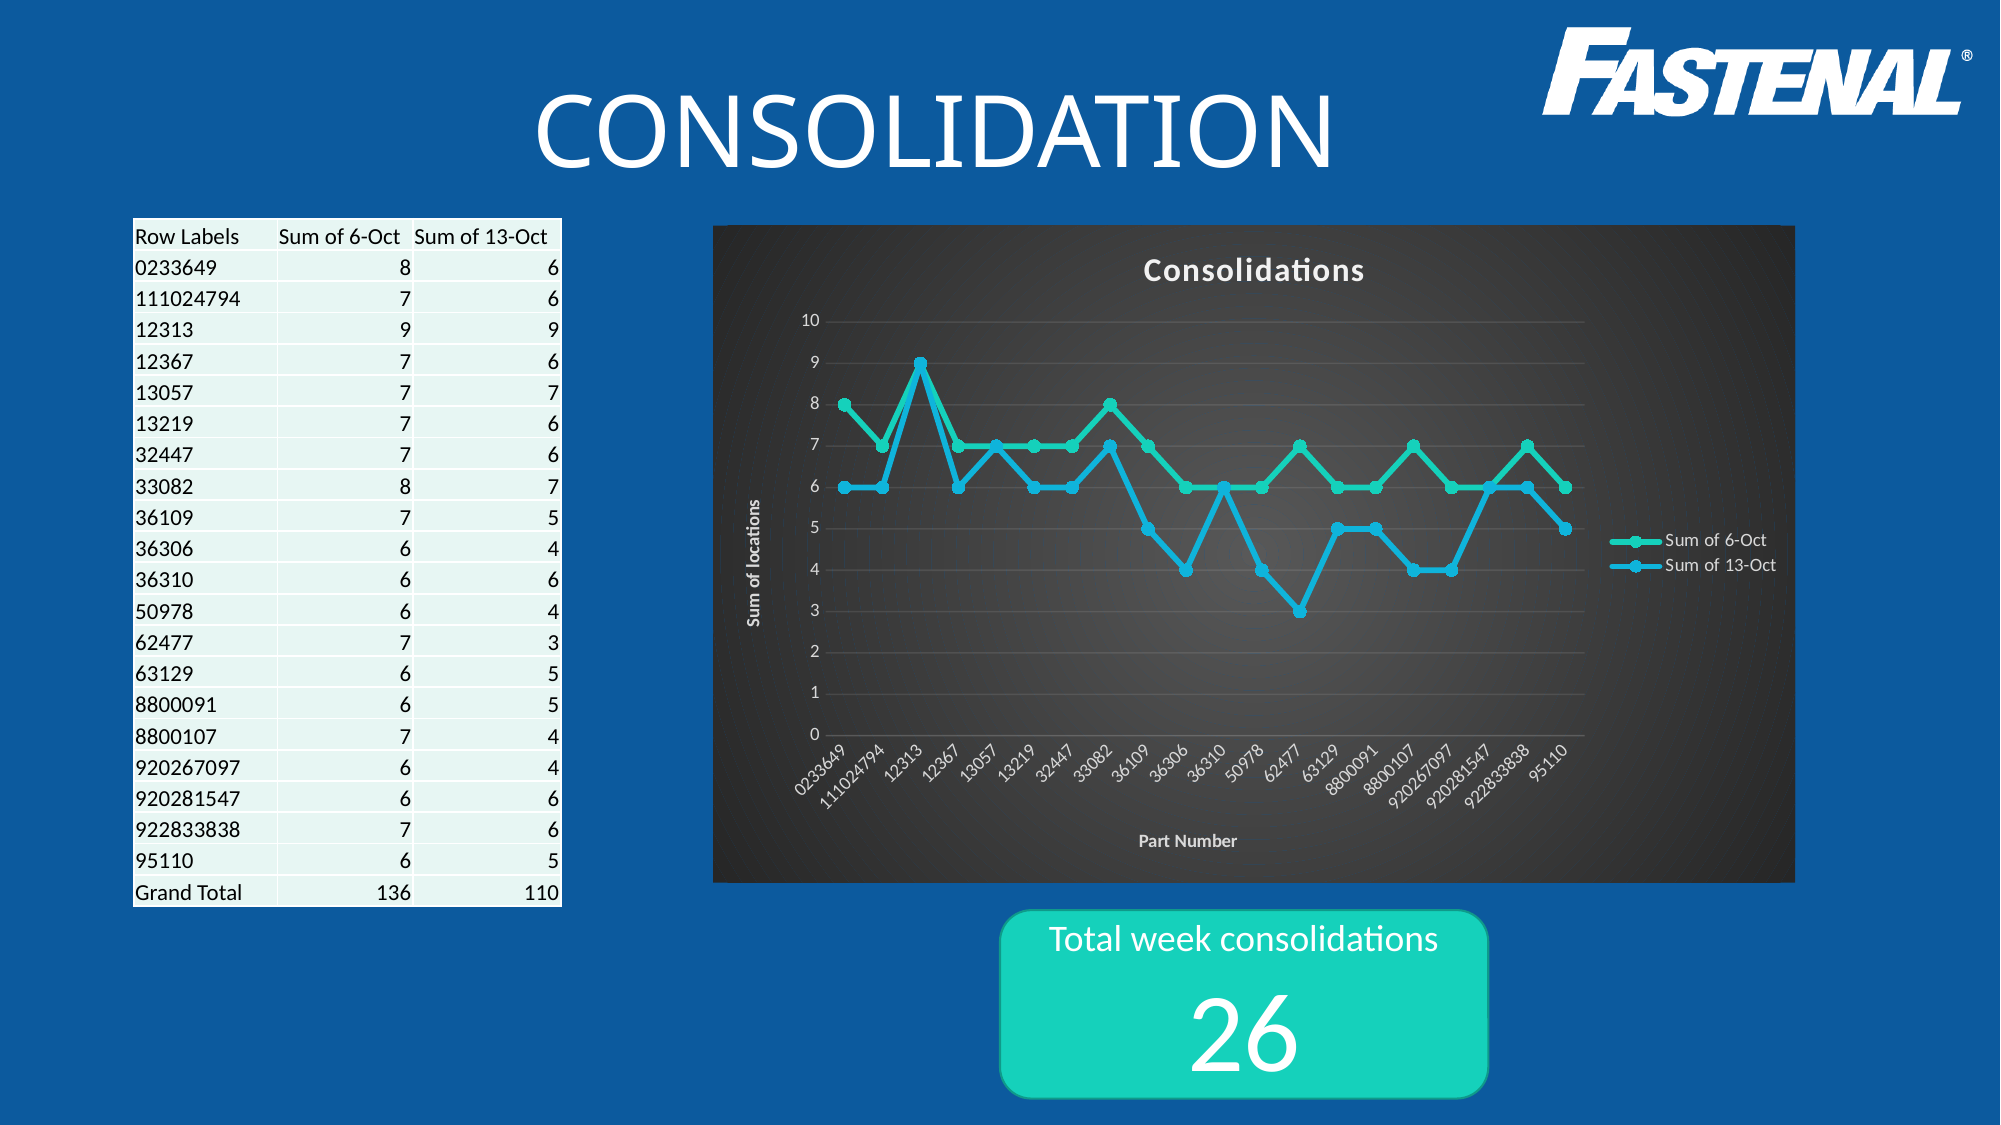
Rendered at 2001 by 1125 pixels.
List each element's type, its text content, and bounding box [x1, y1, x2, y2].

table_cell 36310 [135, 563, 277, 593]
table_cell 63129 [135, 657, 277, 686]
table_cell 6 [278, 751, 412, 780]
table_cell 13057 [135, 376, 277, 405]
table_cell 110 [414, 876, 560, 905]
table_cell 5 [414, 501, 560, 530]
table_cell 6 [414, 251, 560, 280]
table_cell 6 [414, 438, 560, 468]
table_cell 4 [414, 719, 560, 749]
table_cell 6 [278, 563, 412, 593]
table_cell 6 [278, 844, 412, 874]
table_cell 32447 [135, 438, 277, 468]
table_cell 8800091 [135, 688, 277, 718]
table_cell 6 [414, 782, 560, 811]
table_cell 4 [414, 751, 560, 780]
table_cell 8 [278, 470, 412, 499]
table_cell 33082 [135, 470, 277, 499]
table_cell 136 [278, 876, 412, 905]
table_cell 0233649 [135, 251, 277, 280]
table_cell 62477 [135, 626, 277, 655]
table_cell 7 [278, 719, 412, 749]
table_cell 12367 [135, 345, 277, 374]
table_header Sum of 6-Oct [278, 220, 412, 249]
table_cell 7 [414, 470, 560, 499]
table_cell 7 [414, 376, 560, 405]
table_cell 111024794 [135, 282, 277, 312]
table_cell 6 [414, 345, 560, 374]
table_cell 6 [414, 563, 560, 593]
table_cell 5 [414, 657, 560, 686]
table_cell 7 [278, 407, 412, 437]
table_cell 5 [414, 844, 560, 874]
table_cell 6 [278, 688, 412, 718]
table_cell 6 [278, 782, 412, 811]
table_cell 6 [414, 282, 560, 312]
table_cell 95110 [135, 844, 277, 874]
title Consolidation [347, 54, 1524, 200]
table_cell 920267097 [135, 751, 277, 780]
table_cell 920281547 [135, 782, 277, 811]
table_cell 36306 [135, 532, 277, 561]
table_cell 7 [278, 345, 412, 374]
table_cell 50978 [135, 595, 277, 624]
table_cell 36109 [135, 501, 277, 530]
table_cell Grand Total [135, 876, 277, 905]
table_header Row Labels [135, 220, 277, 249]
table_cell 3 [414, 626, 560, 655]
table_cell 7 [278, 501, 412, 530]
table_cell 7 [278, 813, 412, 843]
table_cell 8 [278, 251, 412, 280]
table_cell 5 [414, 688, 560, 718]
table_cell 4 [414, 595, 560, 624]
text_box Total week consolidations 26 [998, 909, 1490, 1100]
table_cell 922833838 [135, 813, 277, 843]
table_cell 12313 [135, 313, 277, 343]
picture [1536, 22, 1986, 121]
table_cell 6 [414, 407, 560, 437]
table_cell 9 [278, 313, 412, 343]
chart [712, 225, 1796, 883]
table_cell 6 [278, 595, 412, 624]
table_cell 8800107 [135, 719, 277, 749]
table_cell 6 [414, 813, 560, 843]
table_cell 6 [278, 657, 412, 686]
table_cell 7 [278, 376, 412, 405]
table_cell 7 [278, 282, 412, 312]
table_cell 4 [414, 532, 560, 561]
table_cell 9 [414, 313, 560, 343]
table_cell 7 [278, 438, 412, 468]
table_header Sum of 13-Oct [414, 220, 560, 249]
table_cell 6 [278, 532, 412, 561]
table_cell 7 [278, 626, 412, 655]
table_cell 13219 [135, 407, 277, 437]
